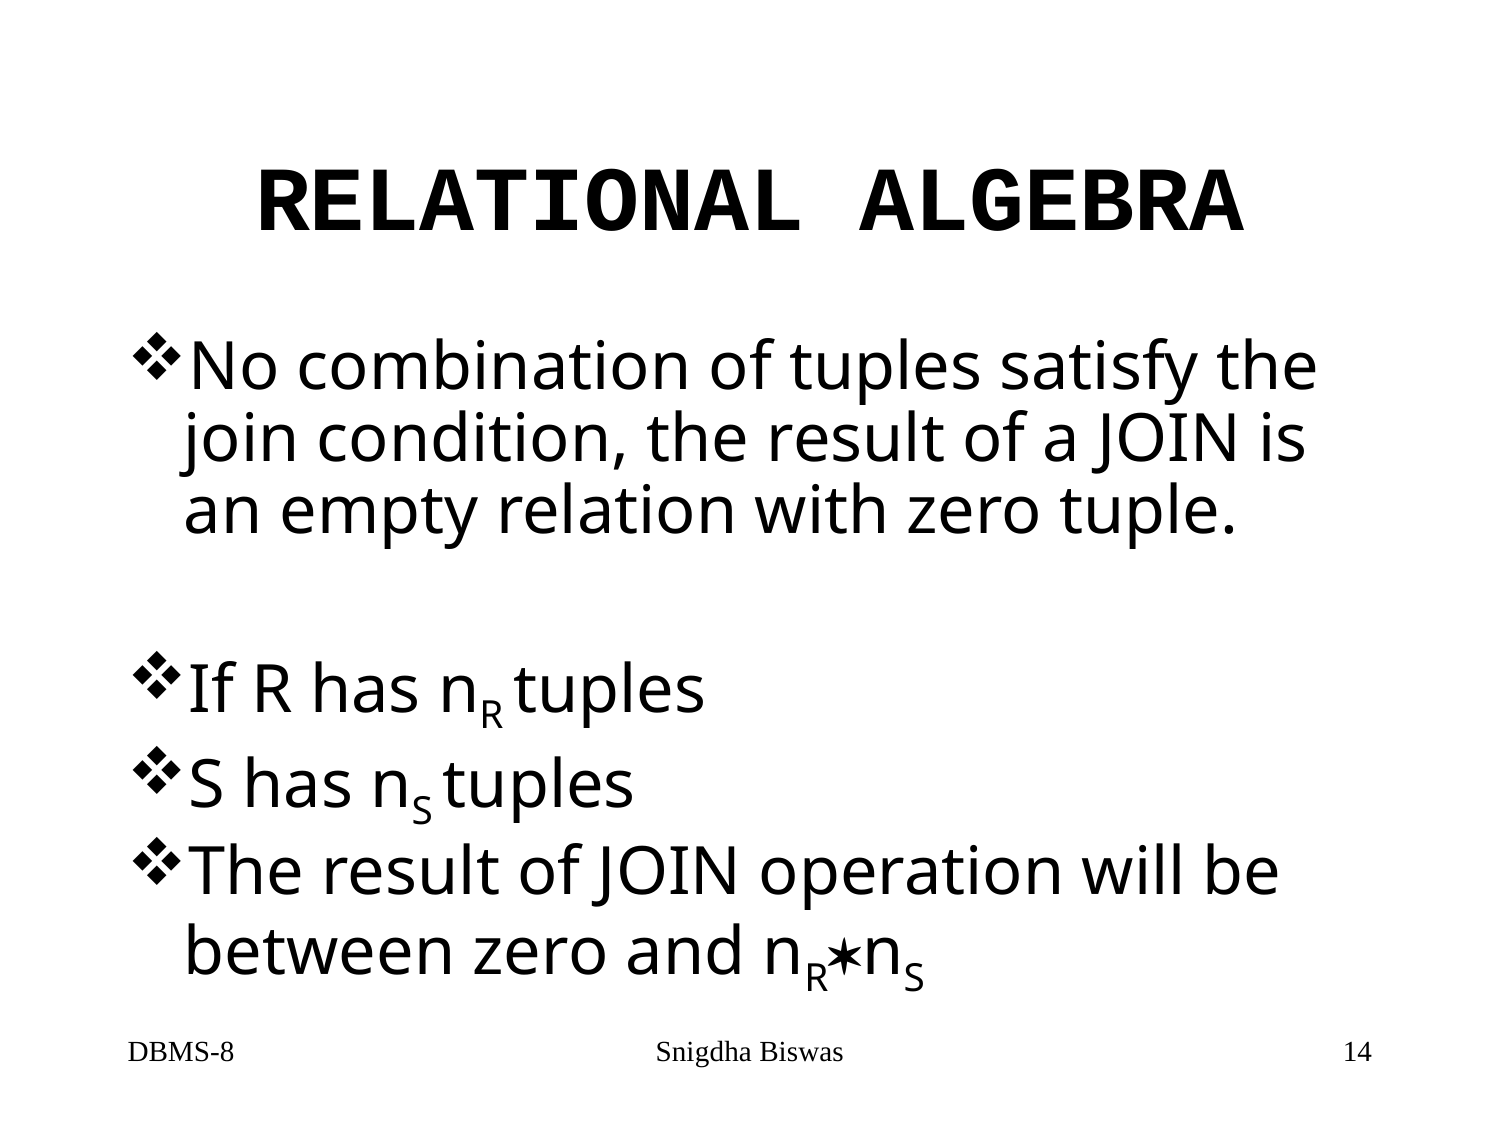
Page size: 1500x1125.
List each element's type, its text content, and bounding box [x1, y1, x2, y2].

title RELATIONAL ALGEBRA [112, 99, 1388, 288]
footer Snigdha Biswas [512, 1024, 988, 1101]
slide_number DBMS-8 [112, 1024, 426, 1101]
slide_number 14 [1074, 1024, 1388, 1101]
list No combination of tuples satisfy the join condition, the result of a JOIN is an empty relation with zero tuple. If R has nR tuples S has nS tuples The result of JOIN operation will be between zero and nRnS [112, 324, 1388, 1001]
